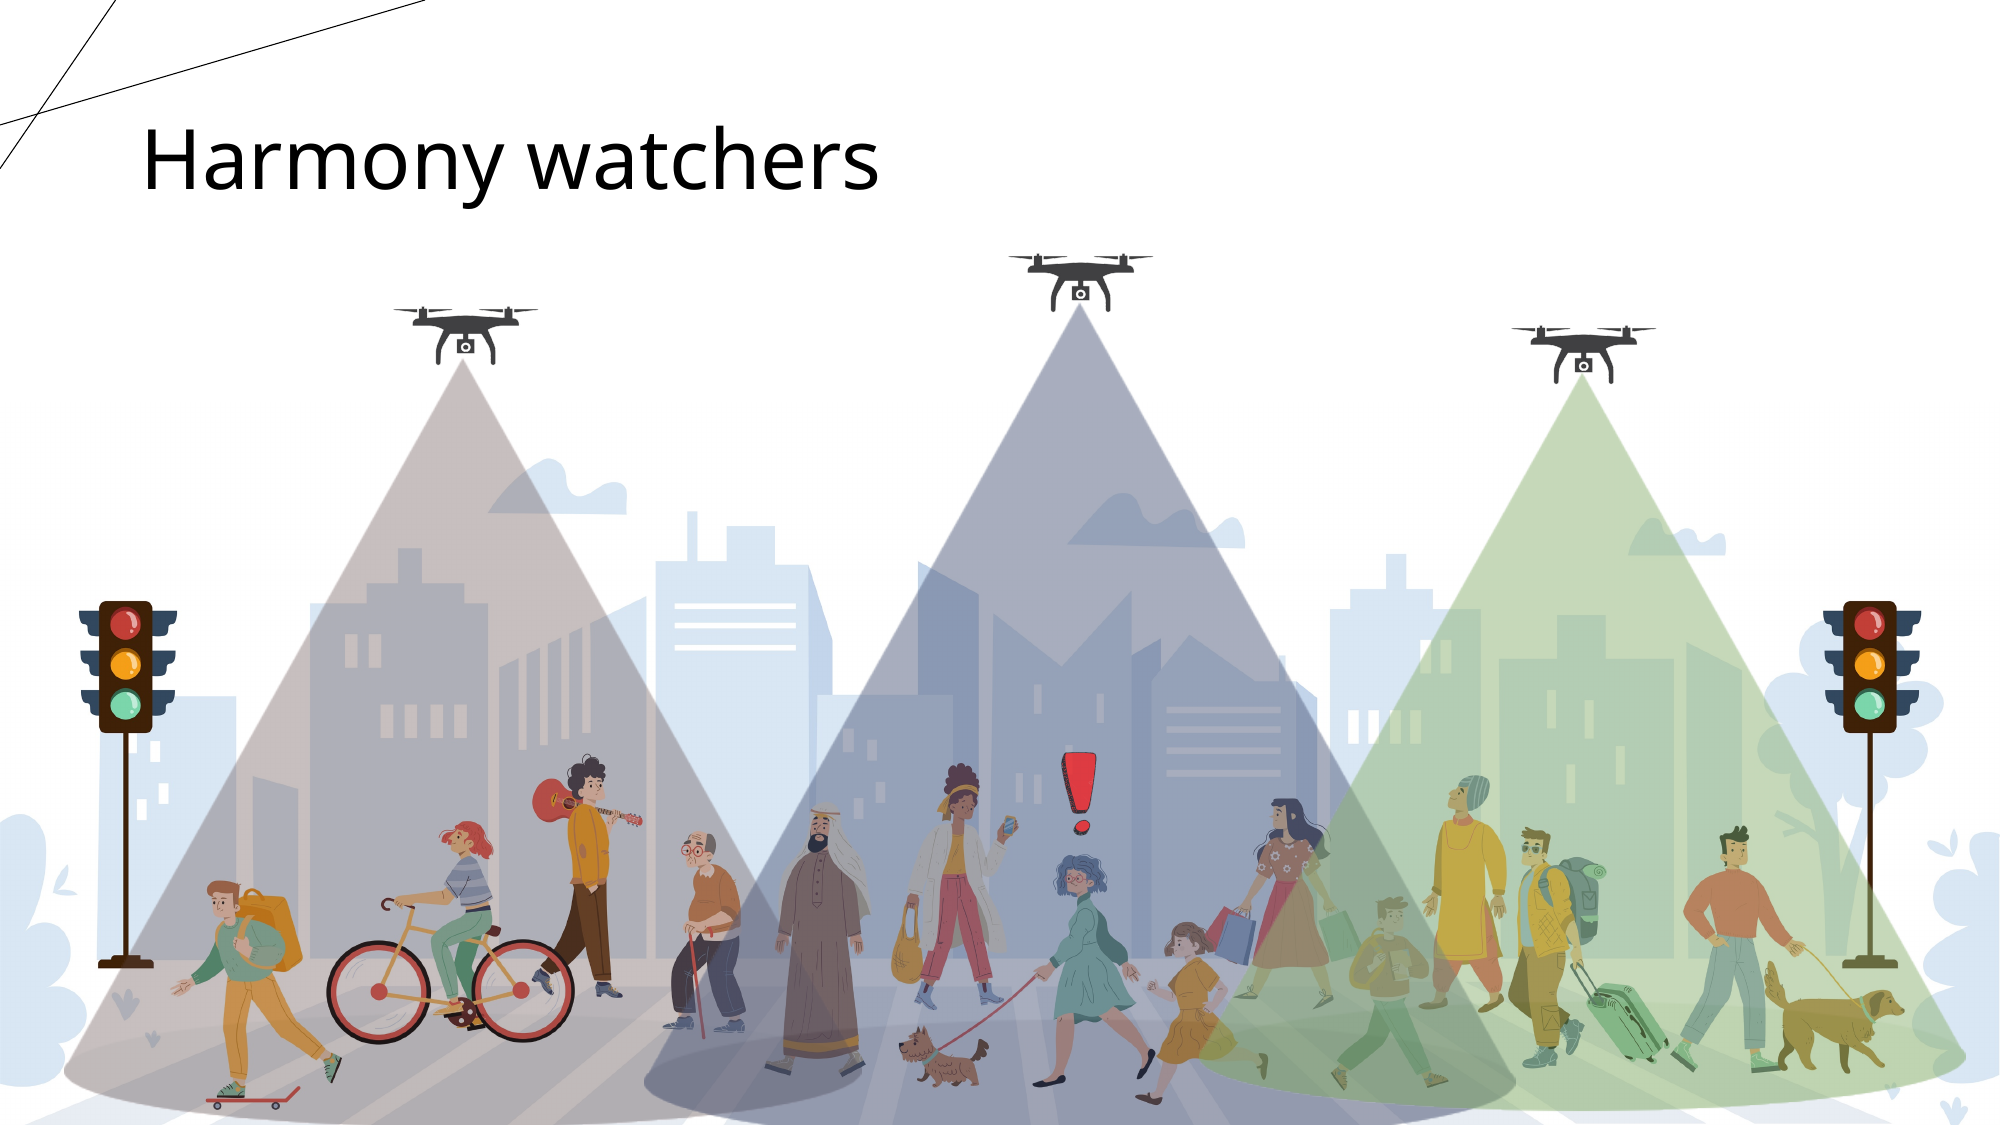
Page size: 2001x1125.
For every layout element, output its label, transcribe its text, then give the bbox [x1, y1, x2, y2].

picture [0, 162, 2000, 1125]
text_box Harmony watchers [125, 99, 956, 214]
